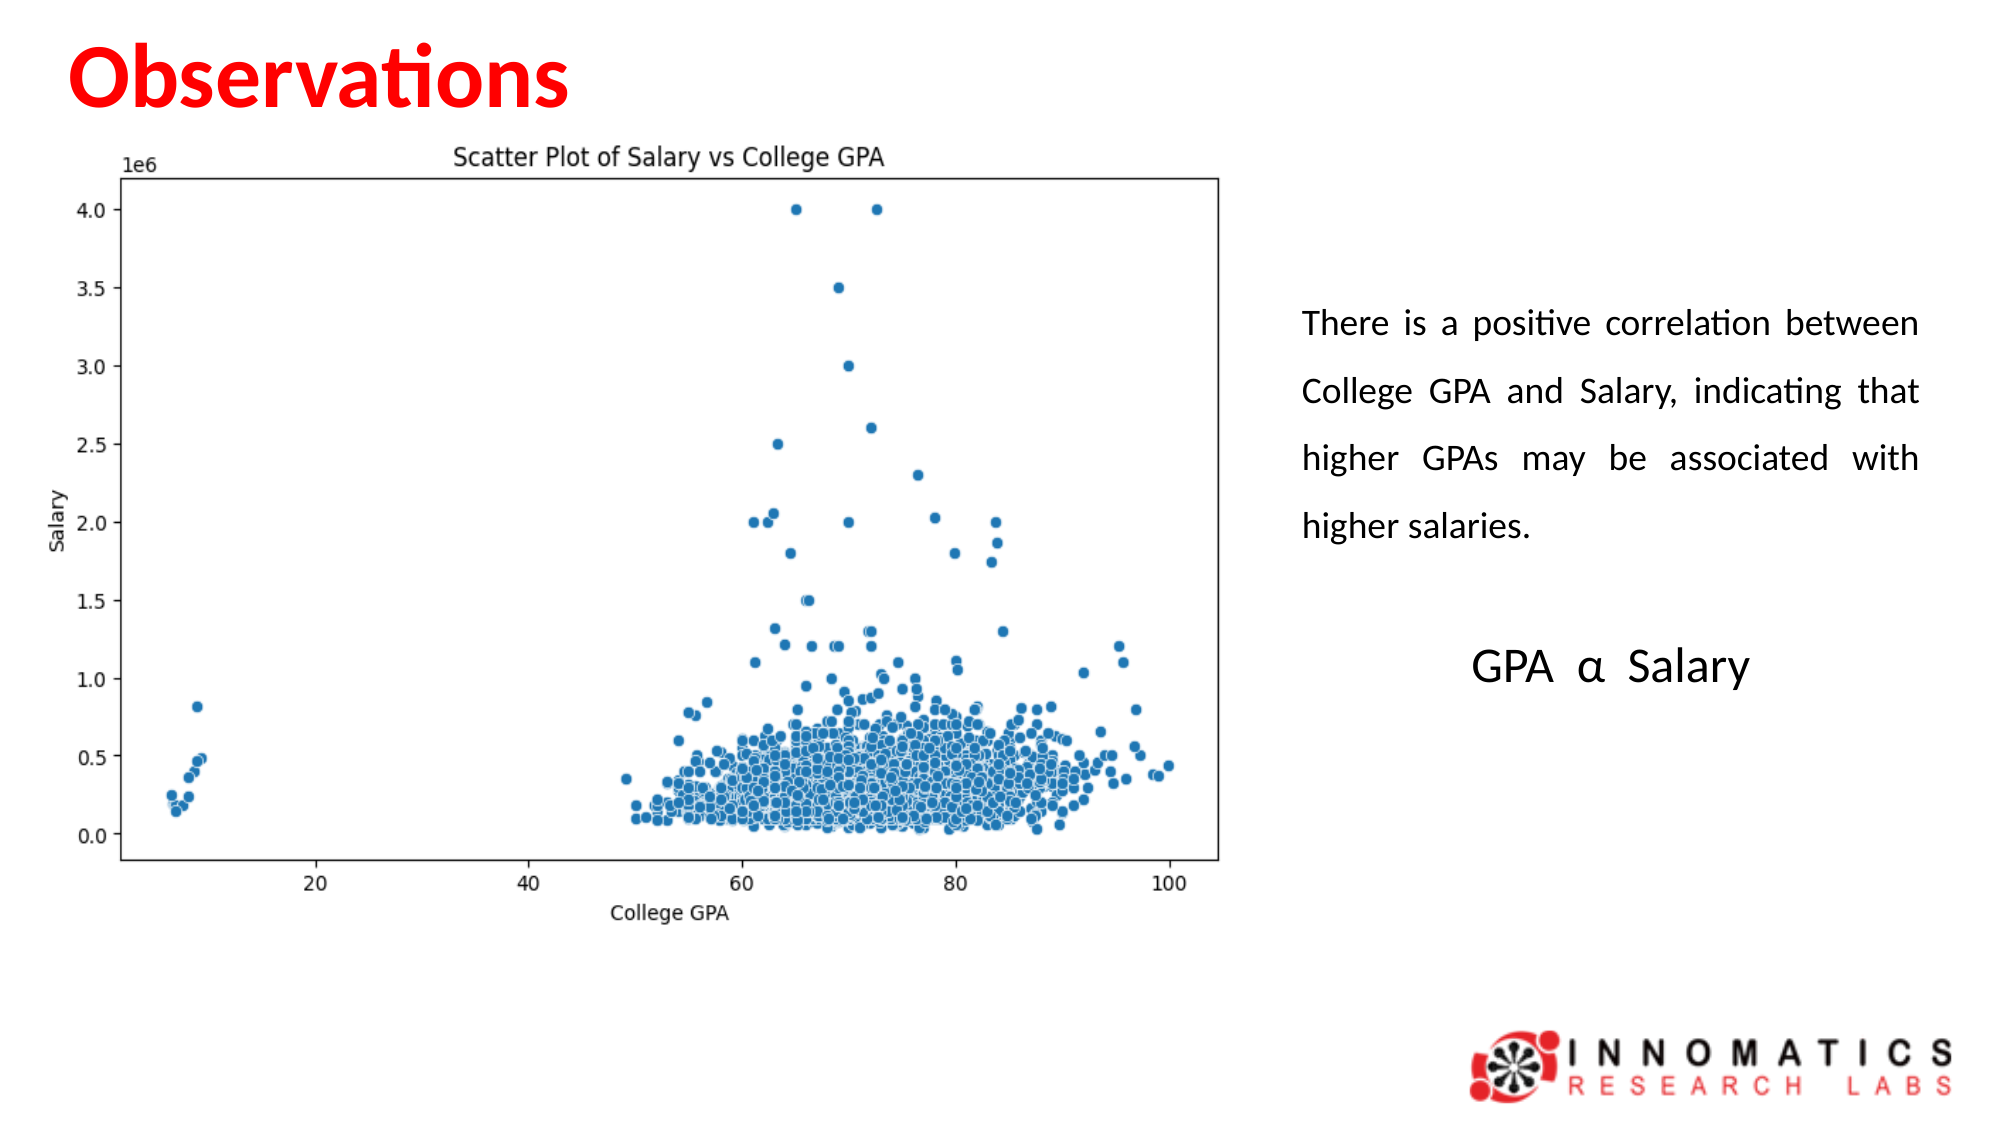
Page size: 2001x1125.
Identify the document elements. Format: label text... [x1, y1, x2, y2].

picture [1445, 1014, 1975, 1125]
picture [33, 131, 1233, 938]
list There is a positive correlation between College GPA and Salary, indicating that higher GPAs may be associated with higher salaries. GPA α Salary [1268, 268, 1936, 903]
title Observations [53, 0, 1779, 157]
